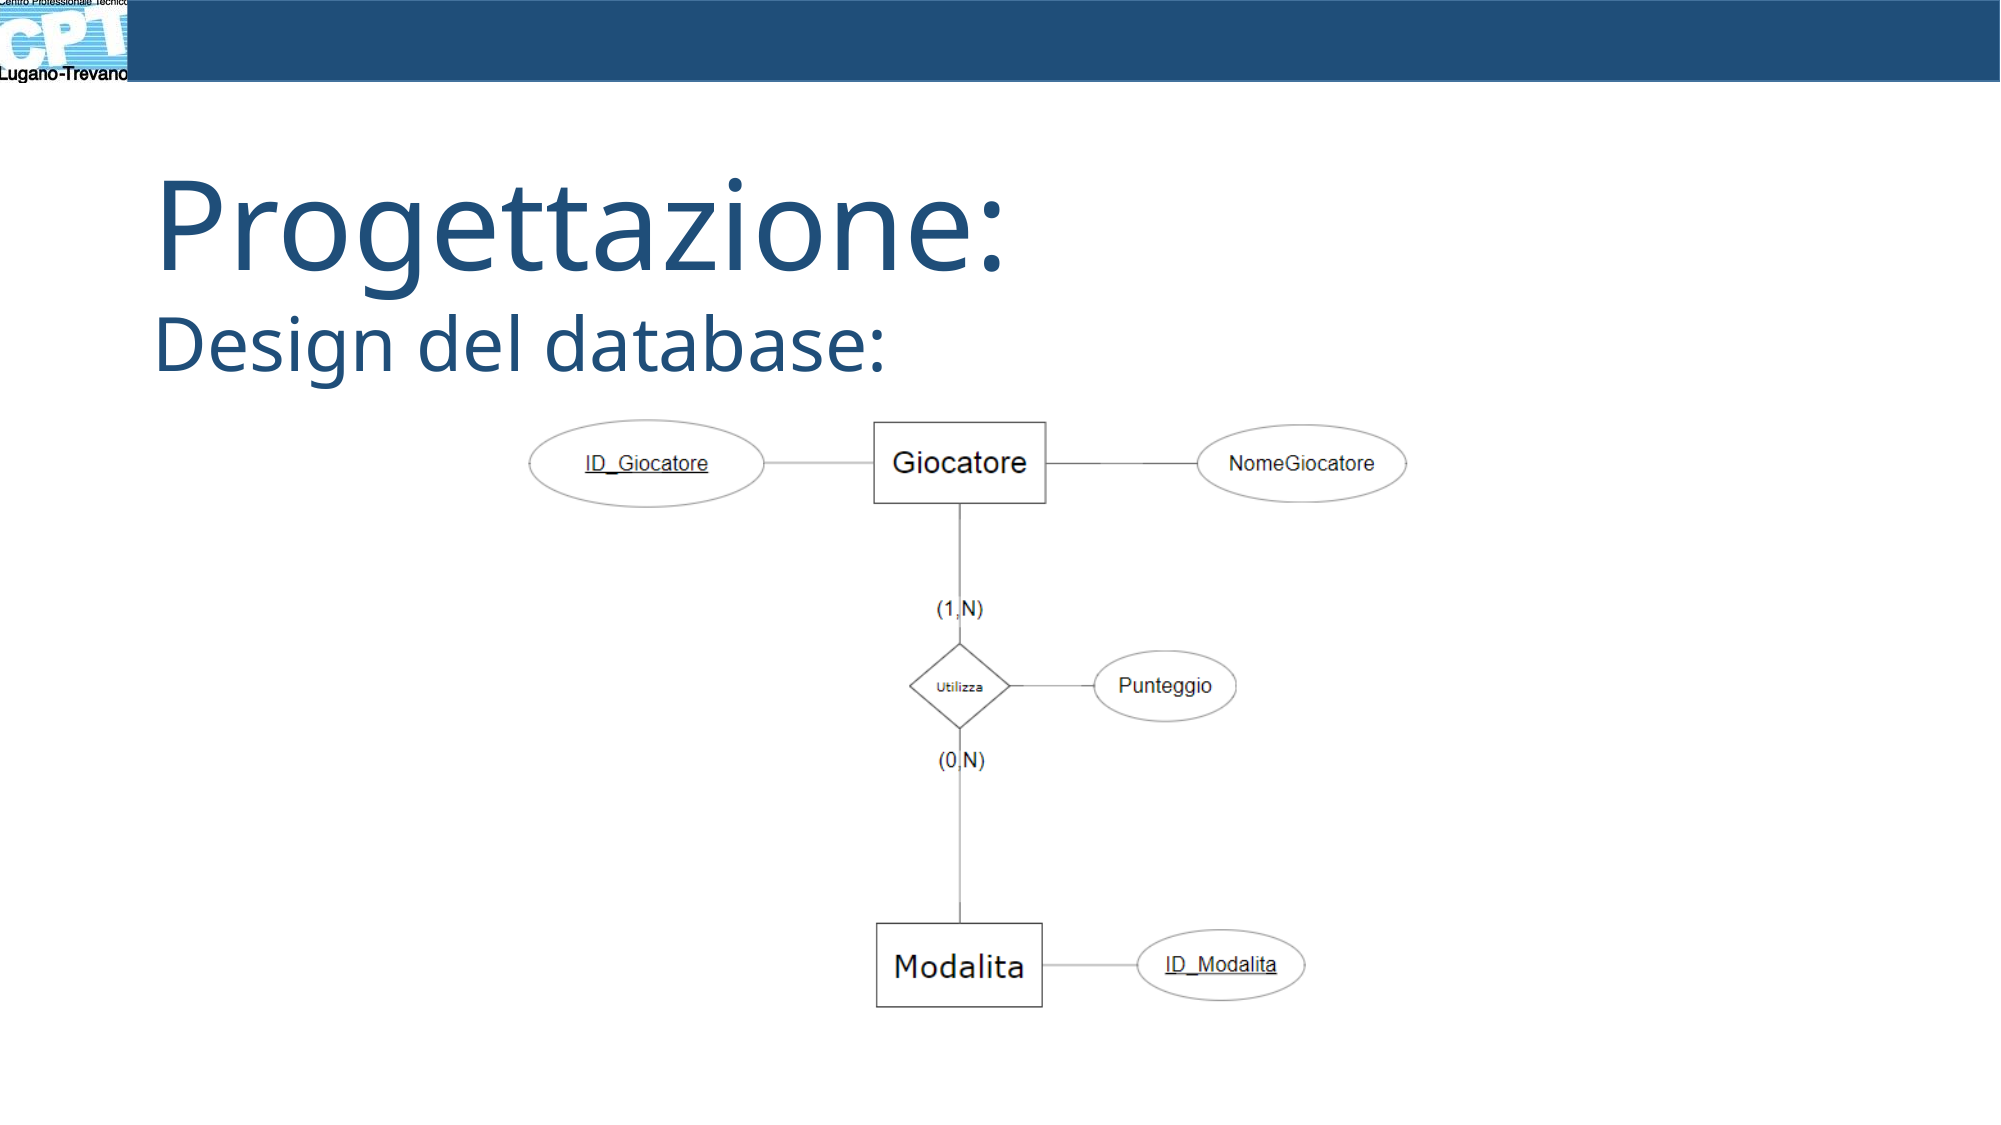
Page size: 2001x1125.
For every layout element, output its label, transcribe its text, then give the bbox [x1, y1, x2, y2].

picture [0, 0, 128, 83]
title Progettazione: [137, 82, 2000, 377]
text_box [128, 0, 2000, 82]
list Design del database: [137, 299, 1863, 1014]
picture [431, 409, 1569, 1095]
